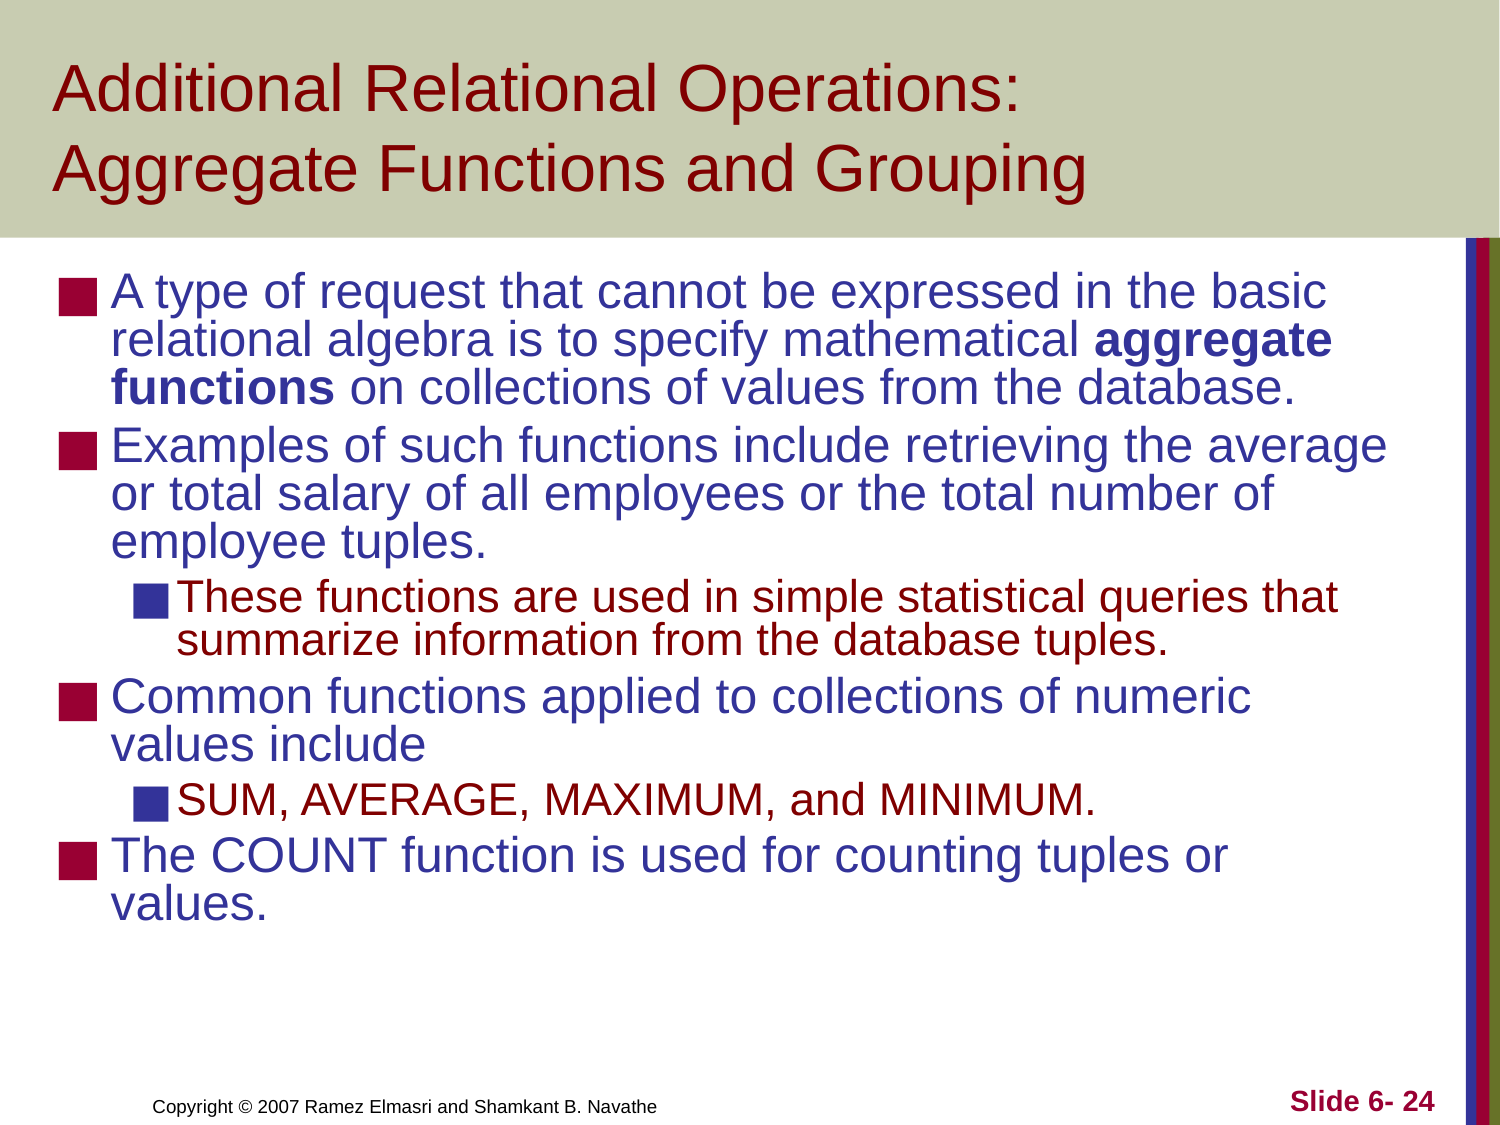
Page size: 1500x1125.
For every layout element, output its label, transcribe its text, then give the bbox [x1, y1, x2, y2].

text_box Slide 6- 24 [1137, 1049, 1450, 1125]
list A type of request that cannot be expressed in the basic relational algebra is to specify mathematical aggregate functions on collections of values from the database. Examples of such functions include retrieving the average or total salary of all employees or the total number of employee tuples. These functions are used in simple statistical queries that summarize information from the database tuples. Common functions applied to collections of numeric values include SUM, AVERAGE, MAXIMUM, and MINIMUM. The COUNT function is used for counting tuples or values. [39, 262, 1400, 1013]
title Additional Relational Operations: Aggregate Functions and Grouping [37, 49, 1317, 213]
